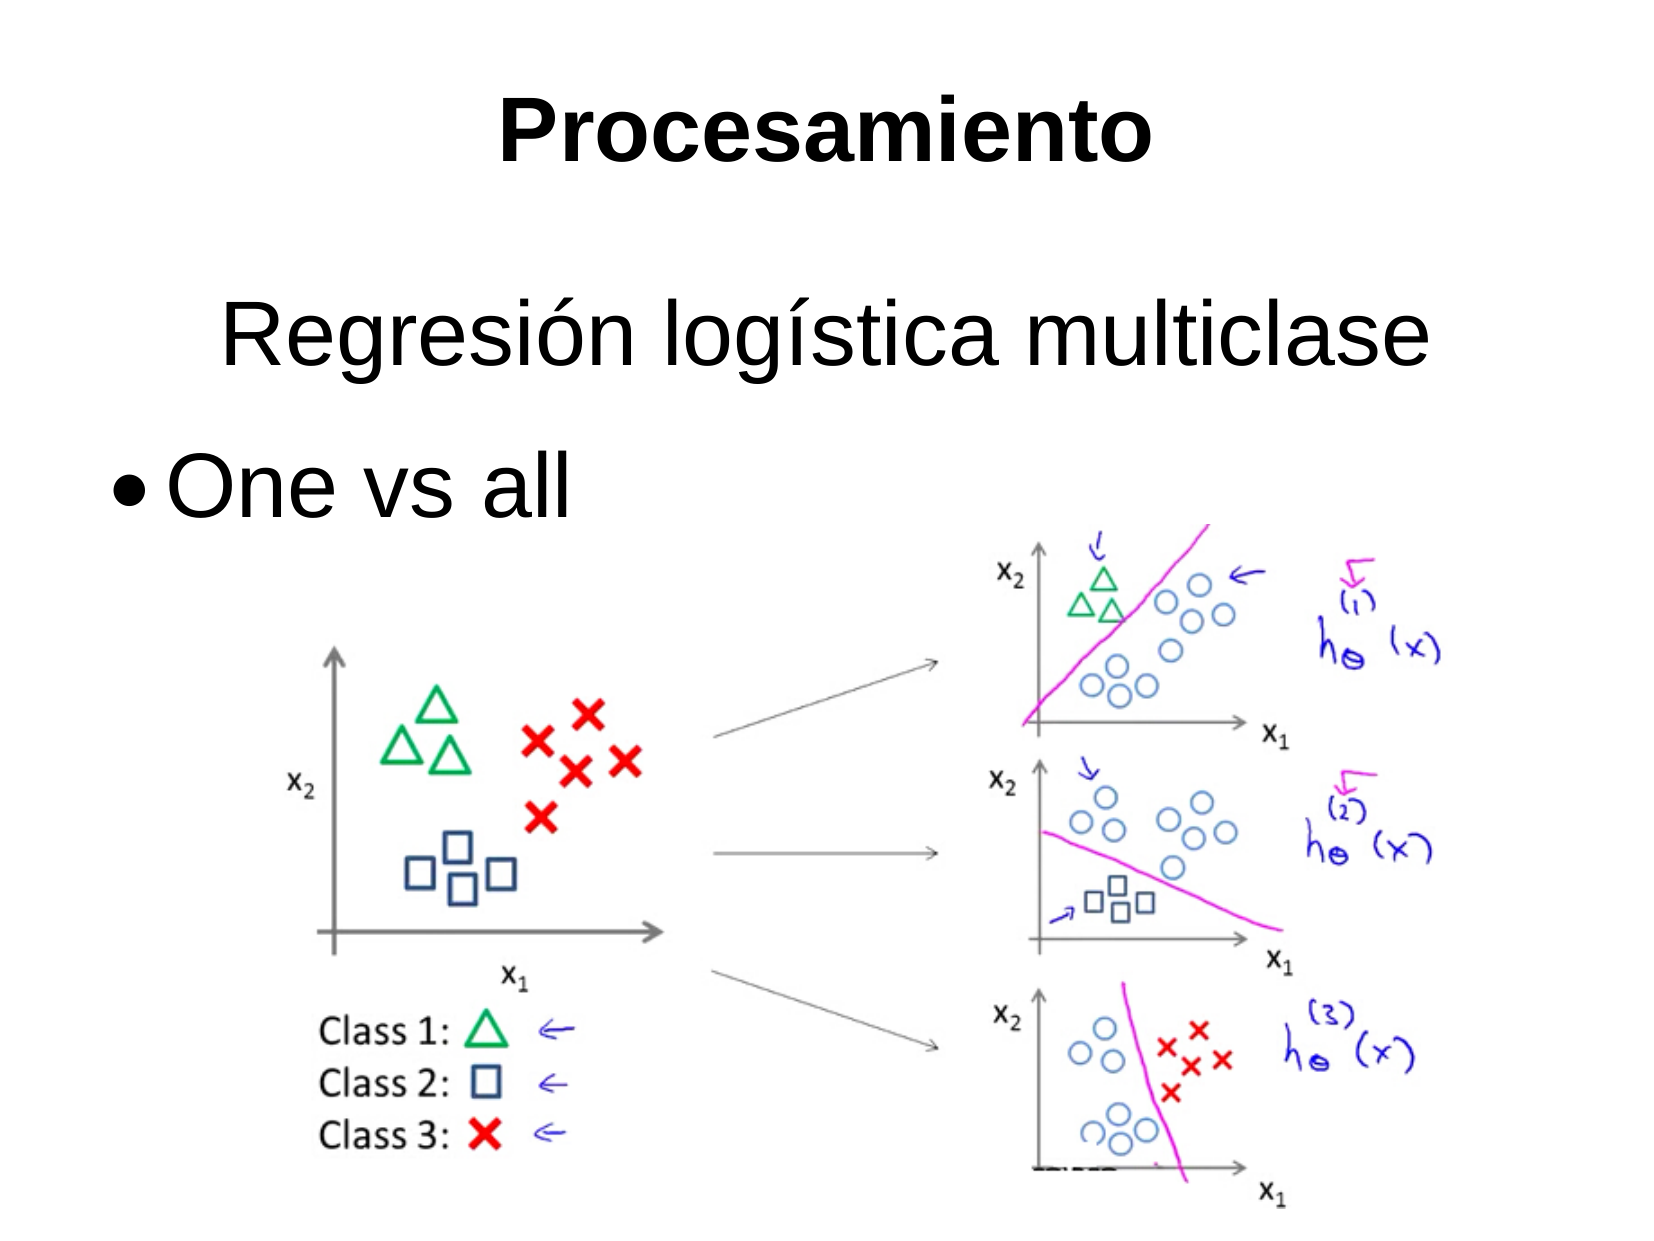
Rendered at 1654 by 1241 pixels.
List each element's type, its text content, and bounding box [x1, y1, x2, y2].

picture [239, 524, 1448, 1209]
title Procesamiento Regresión logística multiclase [82, 76, 1571, 384]
list One vs all [94, 428, 1583, 1149]
